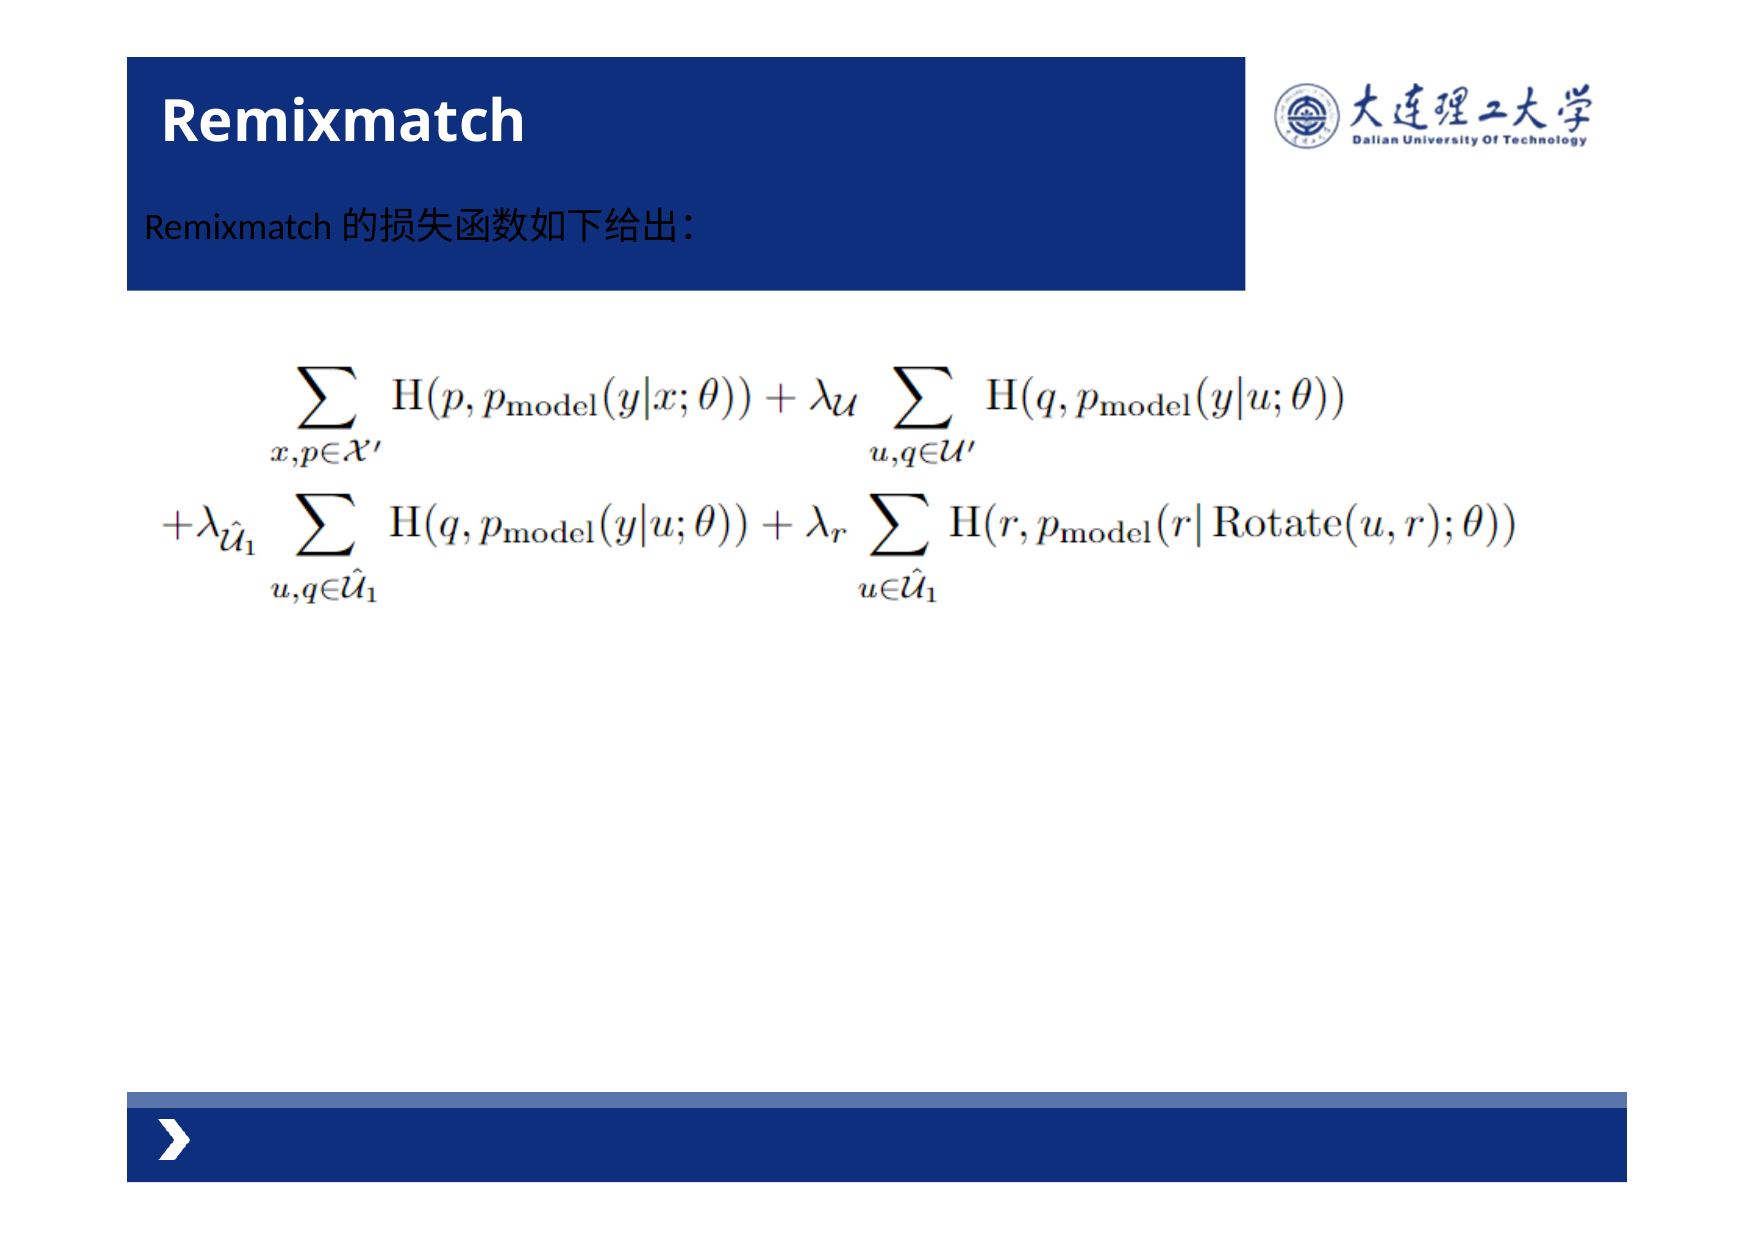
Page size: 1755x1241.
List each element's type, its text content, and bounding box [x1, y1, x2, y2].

picture [158, 1119, 190, 1160]
picture [126, 353, 1564, 618]
title Remixmatch [127, 57, 1246, 291]
text_box Remixmatch的损失函数如下给出： [129, 194, 818, 255]
picture [1273, 81, 1593, 150]
